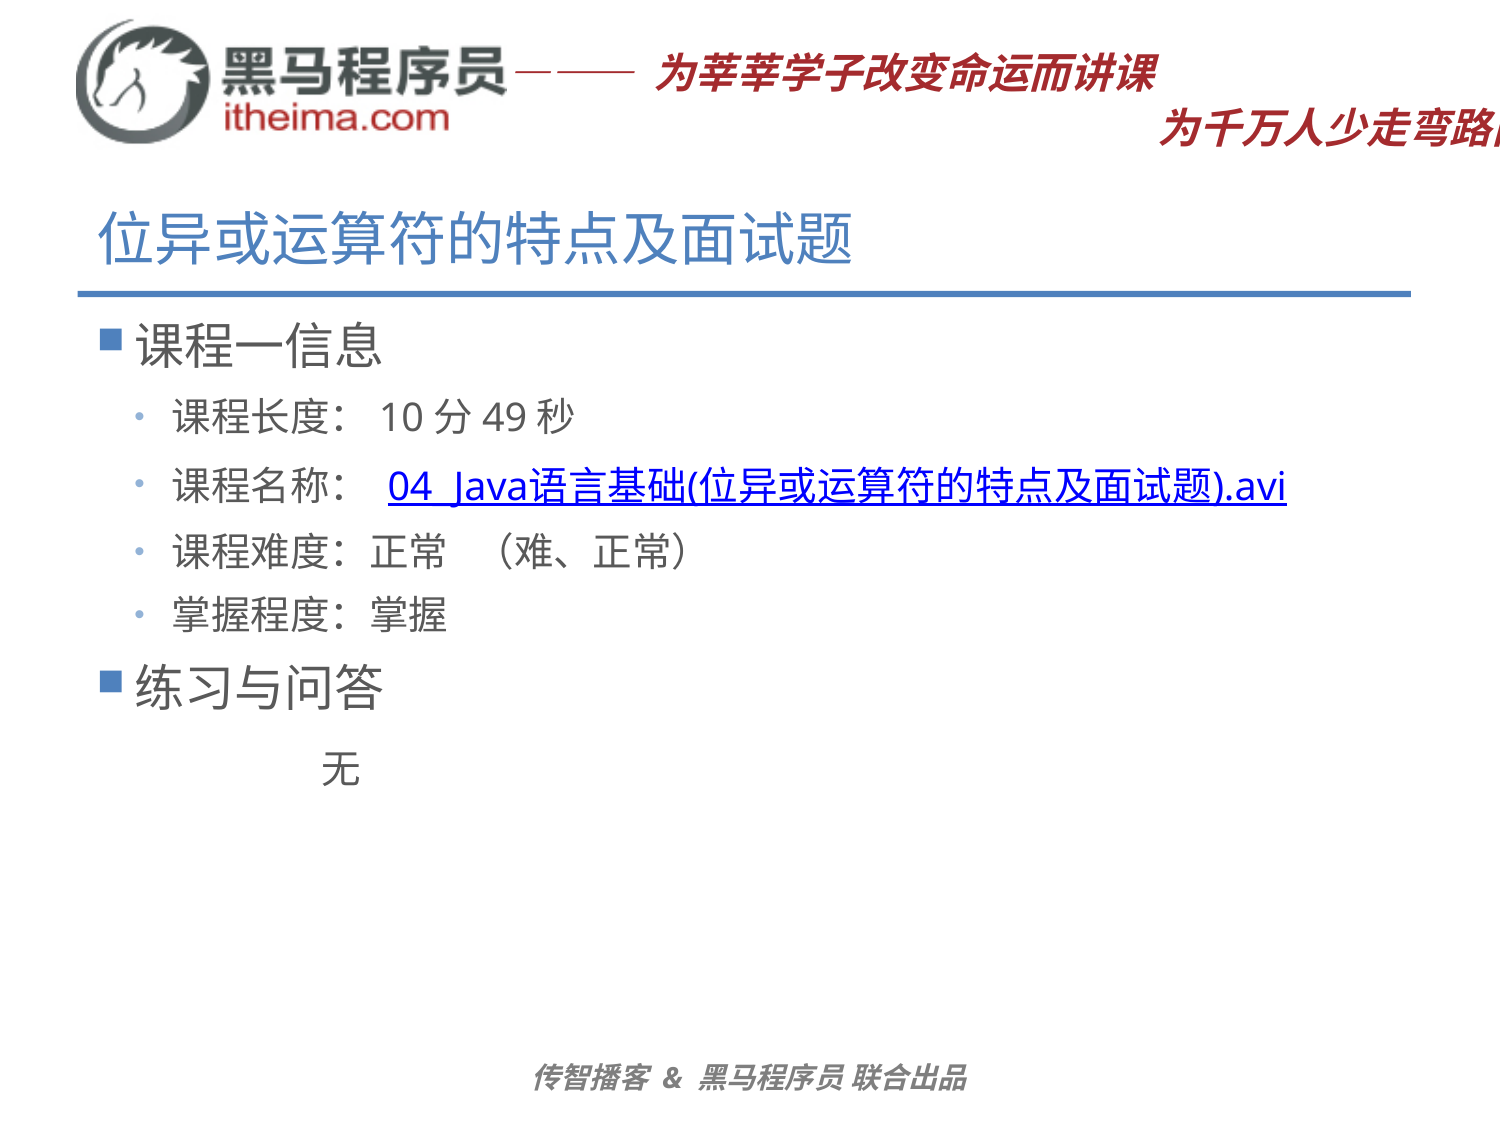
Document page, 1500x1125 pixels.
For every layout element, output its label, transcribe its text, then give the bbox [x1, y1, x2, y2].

list 课程一信息 课程长度：10分49秒 课程名称： 04_Java语言基础(位异或运算符的特点及面试题).avi 课程难度：正常 （难、正常） 掌握程度：掌握 练习与问答 无 [81, 313, 1416, 996]
title 位异或运算符的特点及面试题 [81, 162, 1416, 280]
picture [76, 0, 507, 161]
